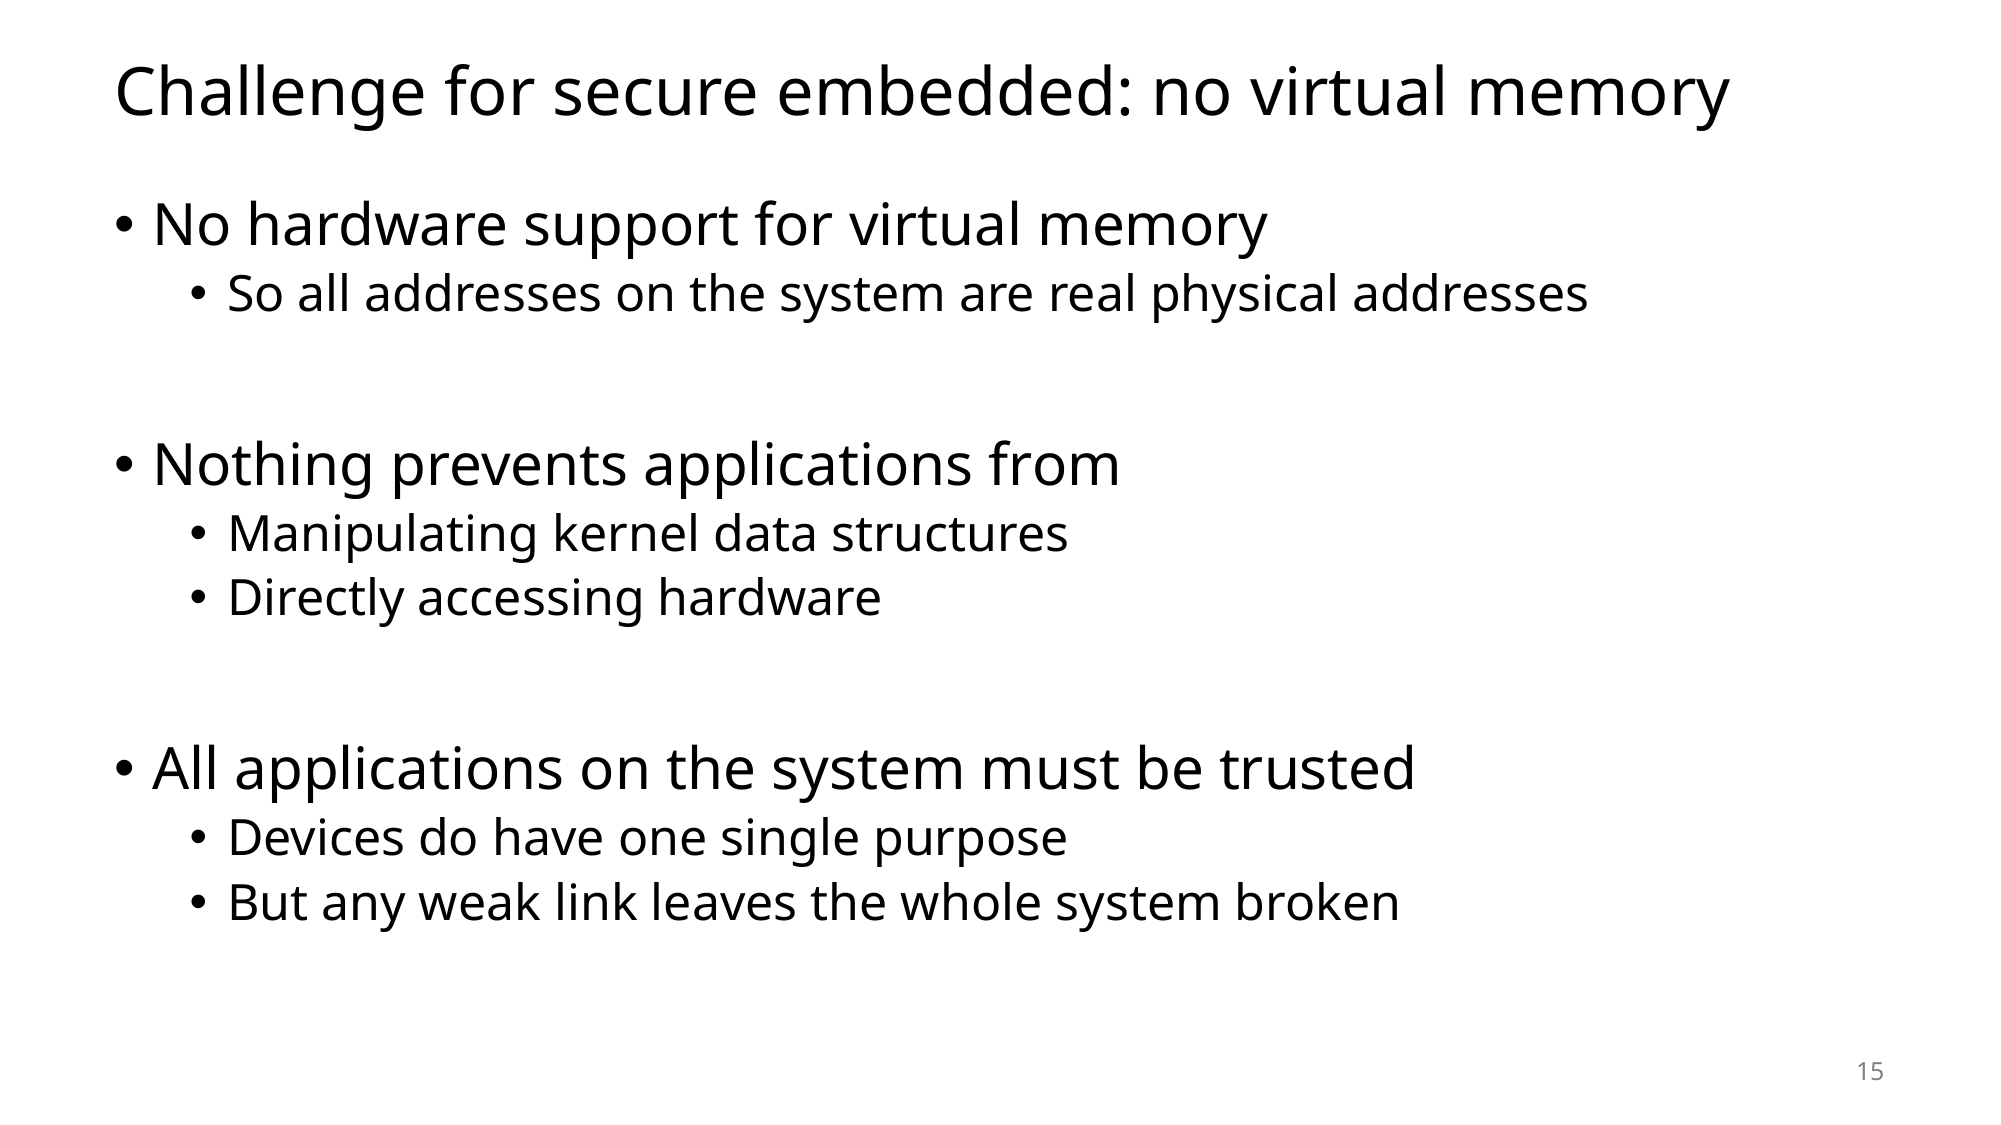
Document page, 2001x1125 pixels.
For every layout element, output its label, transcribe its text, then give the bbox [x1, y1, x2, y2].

list No hardware support for virtual memory So all addresses on the system are real physical addresses Nothing prevents applications from Manipulating kernel data structures Directly accessing hardware All applications on the system must be trusted Devices do have one single purpose But any weak link leaves the whole system broken [99, 187, 1900, 1013]
slide_number 15 [1749, 1042, 1900, 1103]
title Challenge for secure embedded: no virtual memory [99, 37, 1900, 150]
